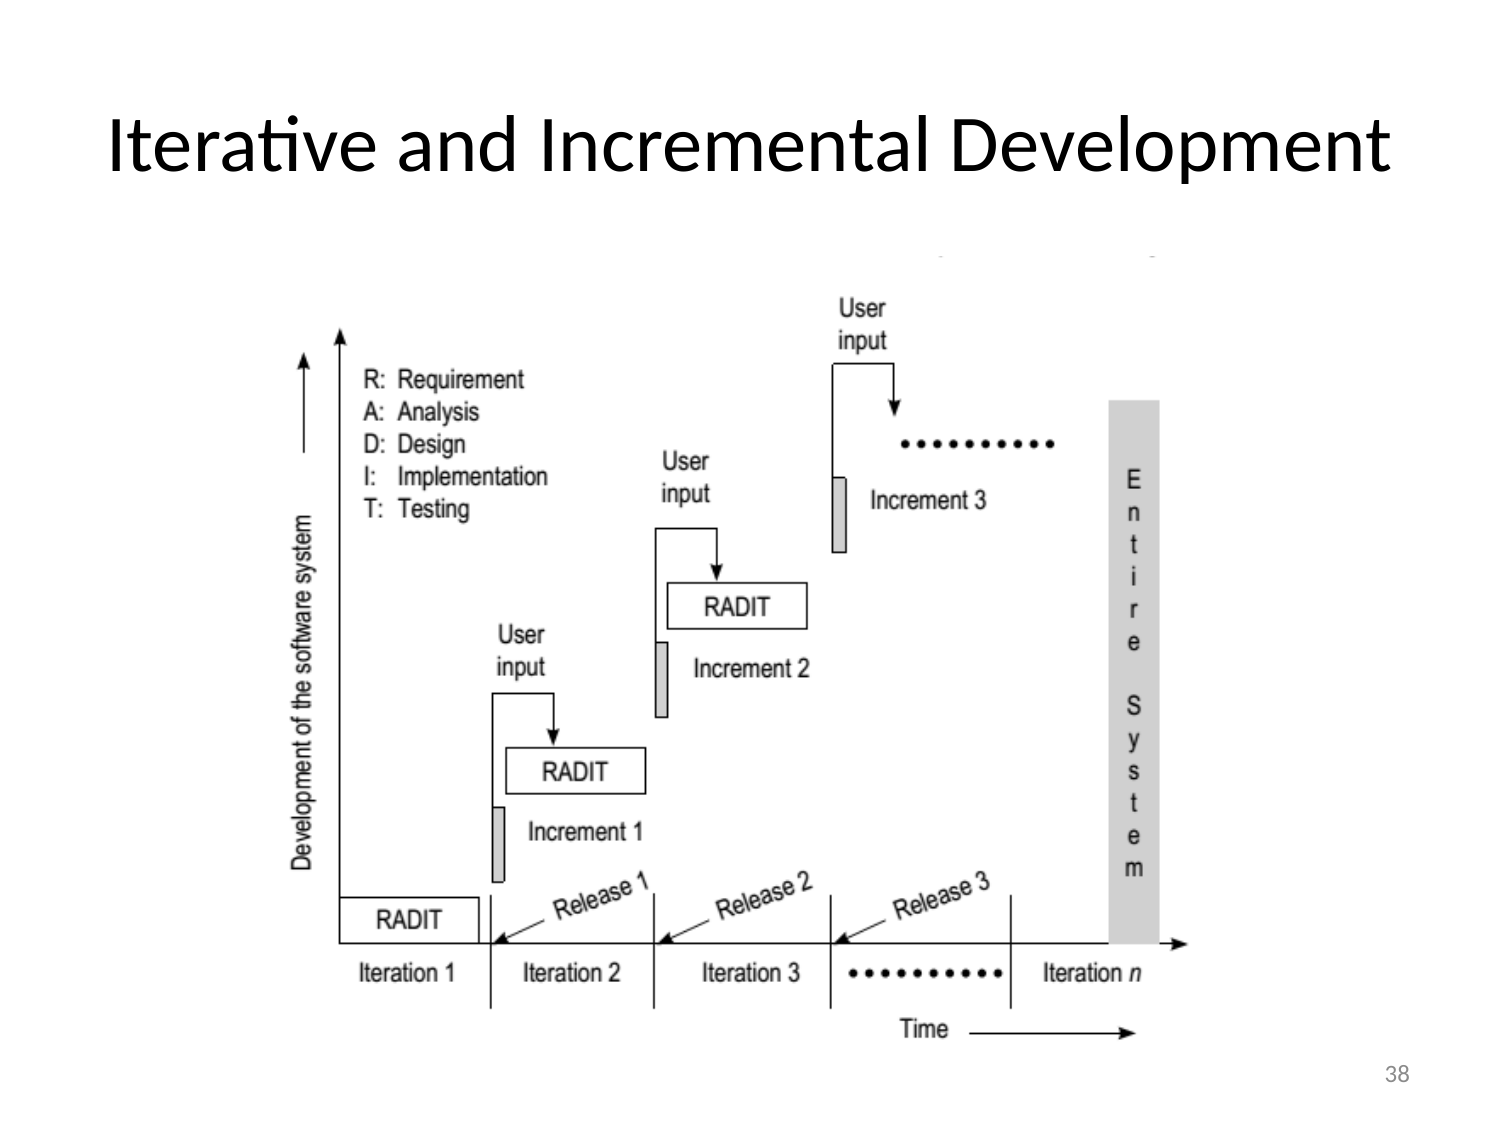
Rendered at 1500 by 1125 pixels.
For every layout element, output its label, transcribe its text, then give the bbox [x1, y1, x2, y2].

picture [231, 256, 1251, 1051]
slide_number 38 [1074, 1042, 1425, 1103]
title Iterative and Incremental Development [75, 45, 1425, 233]
